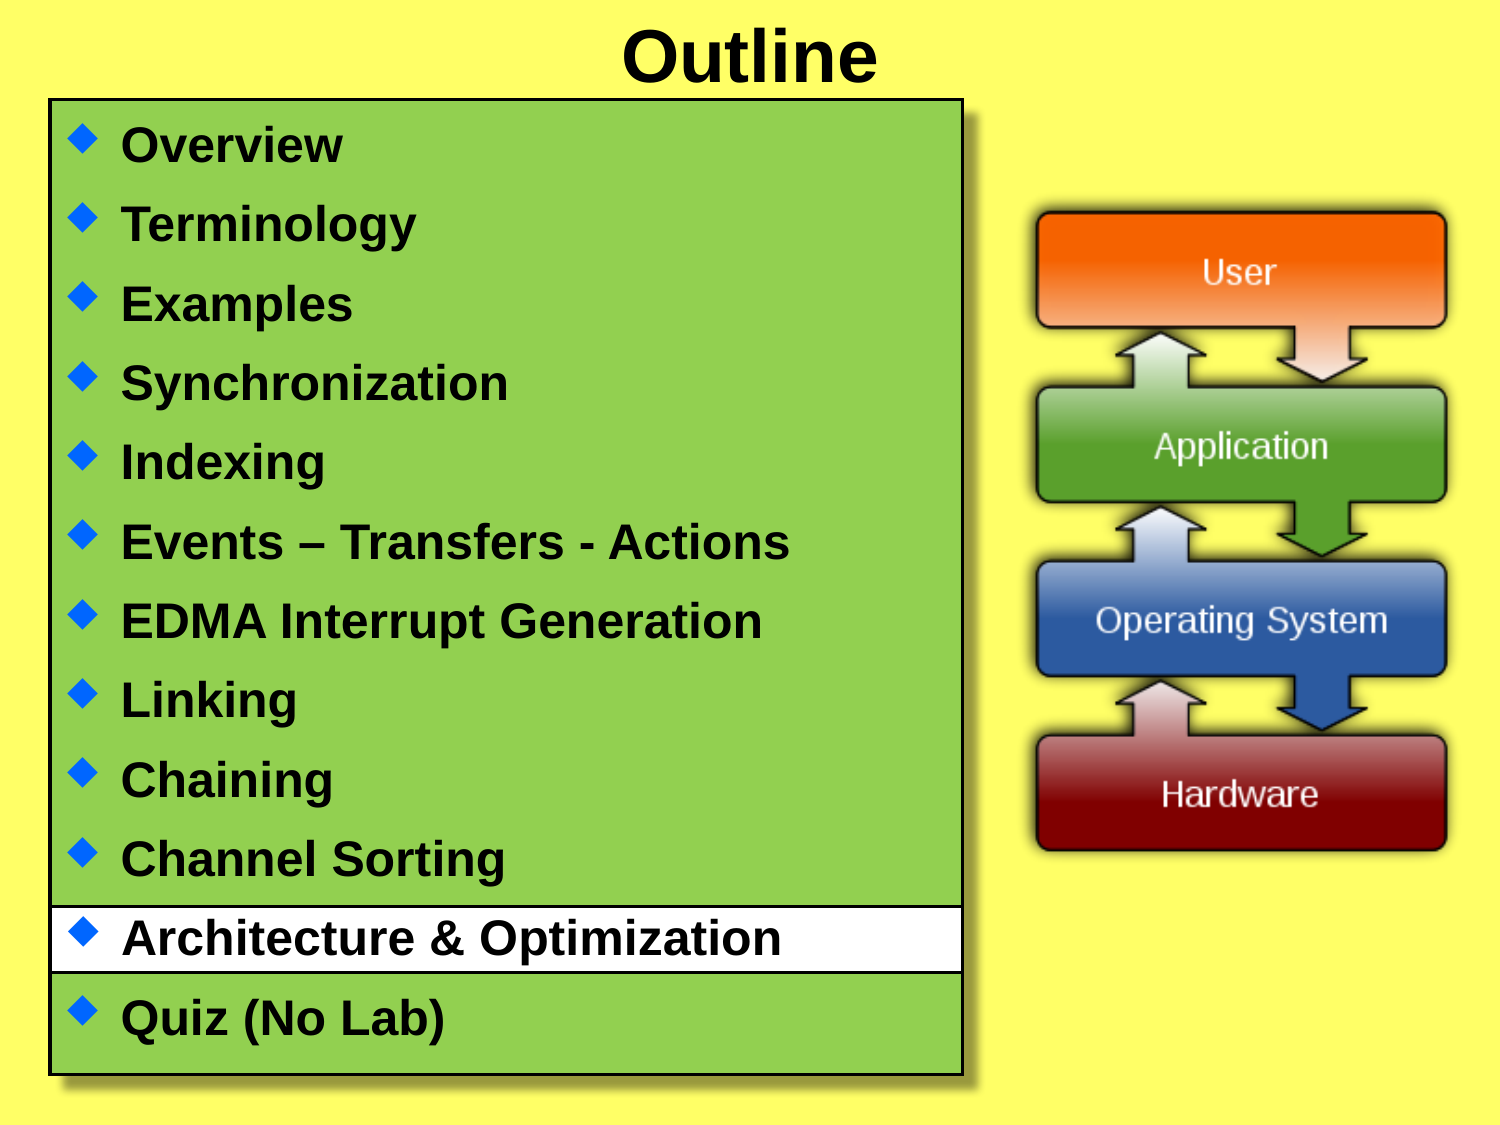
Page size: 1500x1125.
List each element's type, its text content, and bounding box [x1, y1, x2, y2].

text_box [49, 973, 963, 1075]
text_box Channel Sorting [49, 827, 959, 894]
text_box Events – Transfers - Actions [49, 510, 959, 576]
text_box [49, 122, 963, 906]
text_box Synchronization [49, 351, 959, 418]
text_box Linking [49, 668, 959, 735]
text_box Overview [49, 113, 959, 180]
text_box Indexing [49, 430, 959, 497]
picture [1010, 188, 1474, 874]
title Outline [0, 0, 1500, 122]
text_box Architecture & Optimization [49, 906, 963, 973]
text_box Examples [49, 272, 959, 338]
text_box EDMA Interrupt Generation [49, 589, 959, 656]
text_box Quiz (No Lab) [49, 985, 959, 1052]
text_box Chaining [49, 747, 959, 814]
text_box Terminology [49, 192, 959, 259]
